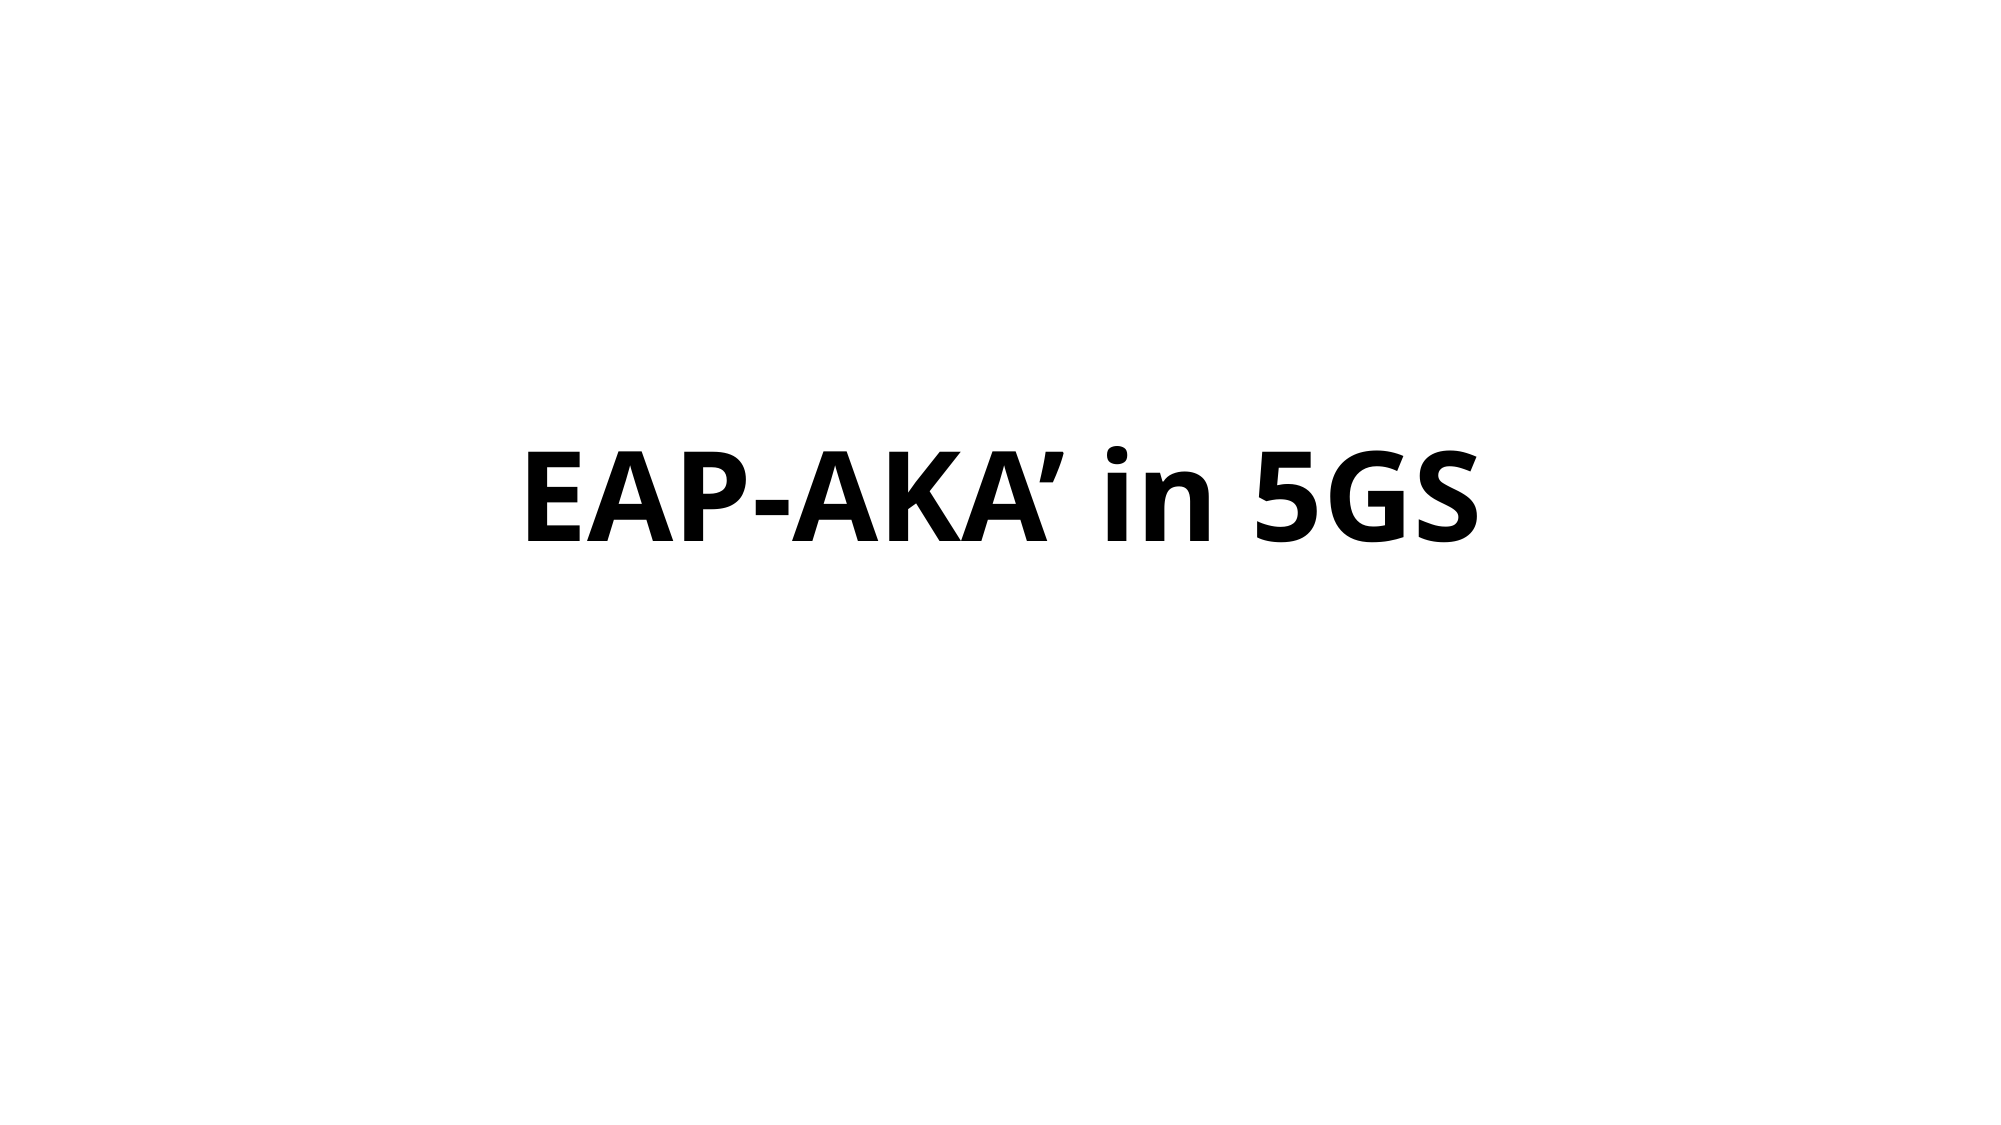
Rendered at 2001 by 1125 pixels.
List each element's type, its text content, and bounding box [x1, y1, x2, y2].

title EAP-AKA’ in 5GS [249, 184, 1750, 576]
